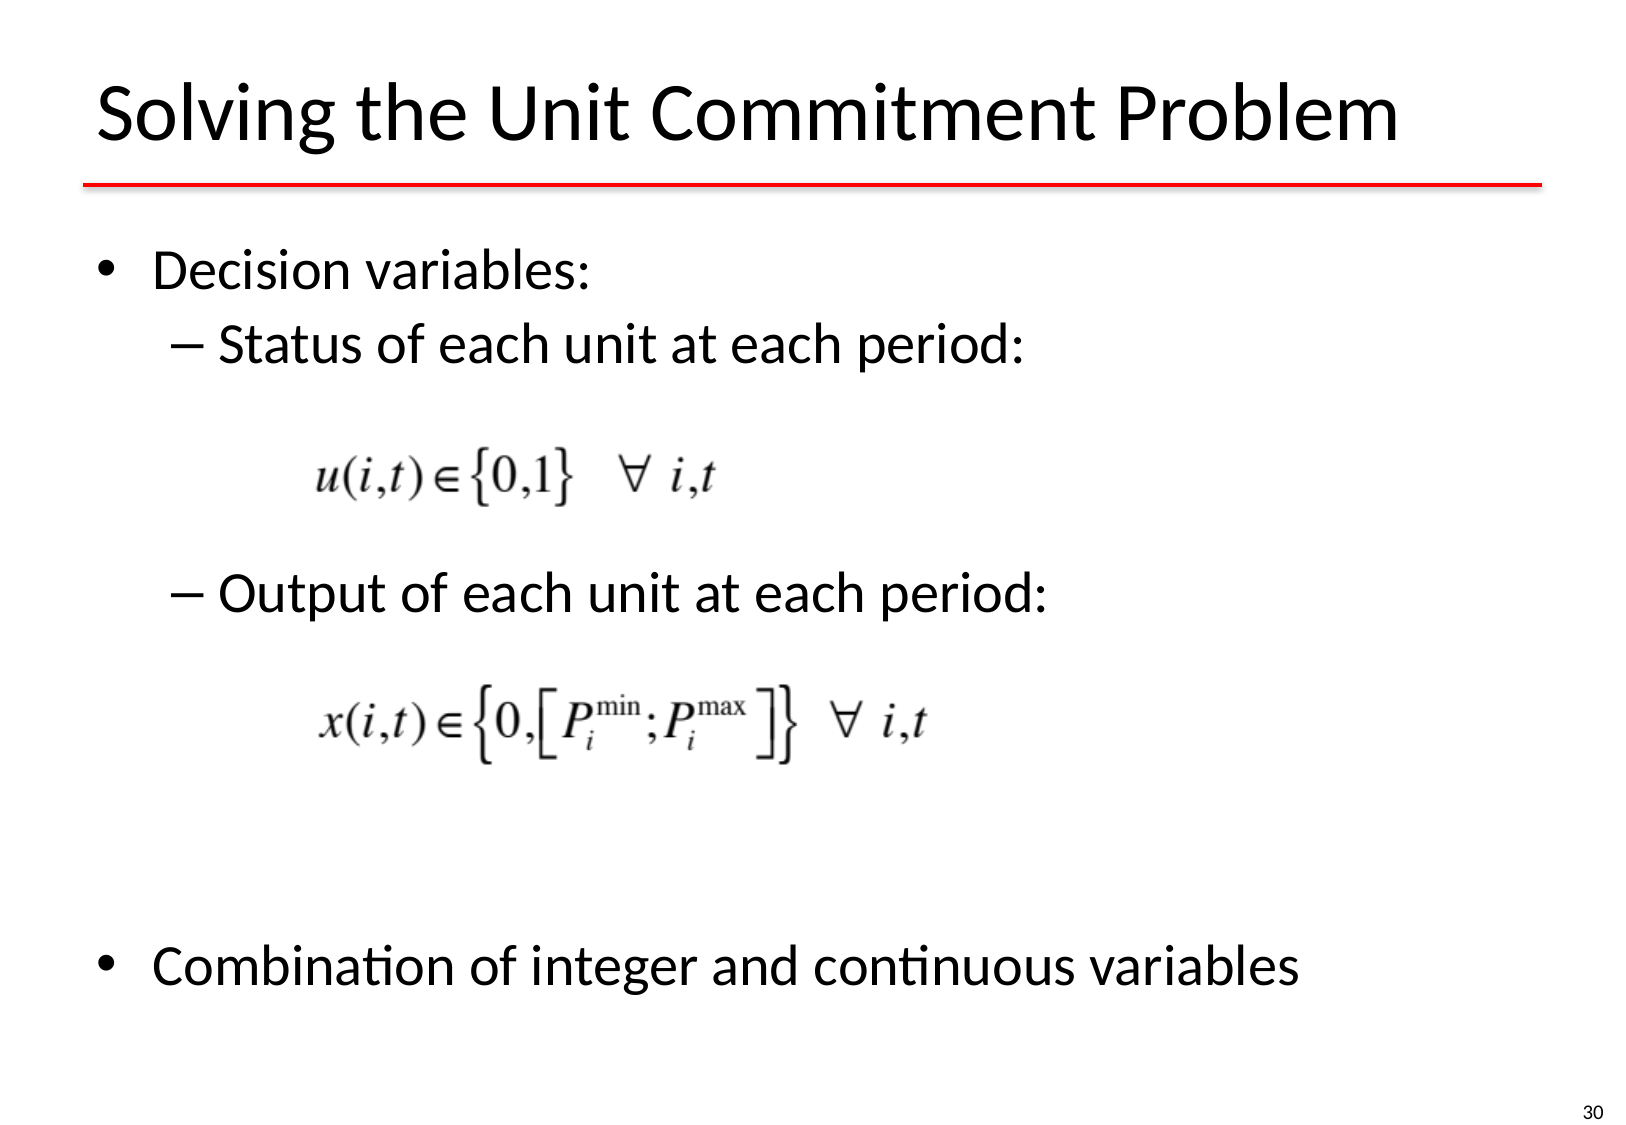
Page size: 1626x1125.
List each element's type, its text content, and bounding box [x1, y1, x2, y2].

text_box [315, 680, 931, 767]
slide_number 30 [1239, 1081, 1619, 1125]
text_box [313, 444, 720, 510]
title Solving the Unit Commitment Problem [81, 19, 1544, 195]
list Decision variables: Status of each unit at each period: Output of each unit at each period: Combination of integer and continuous variables [81, 231, 1544, 1047]
